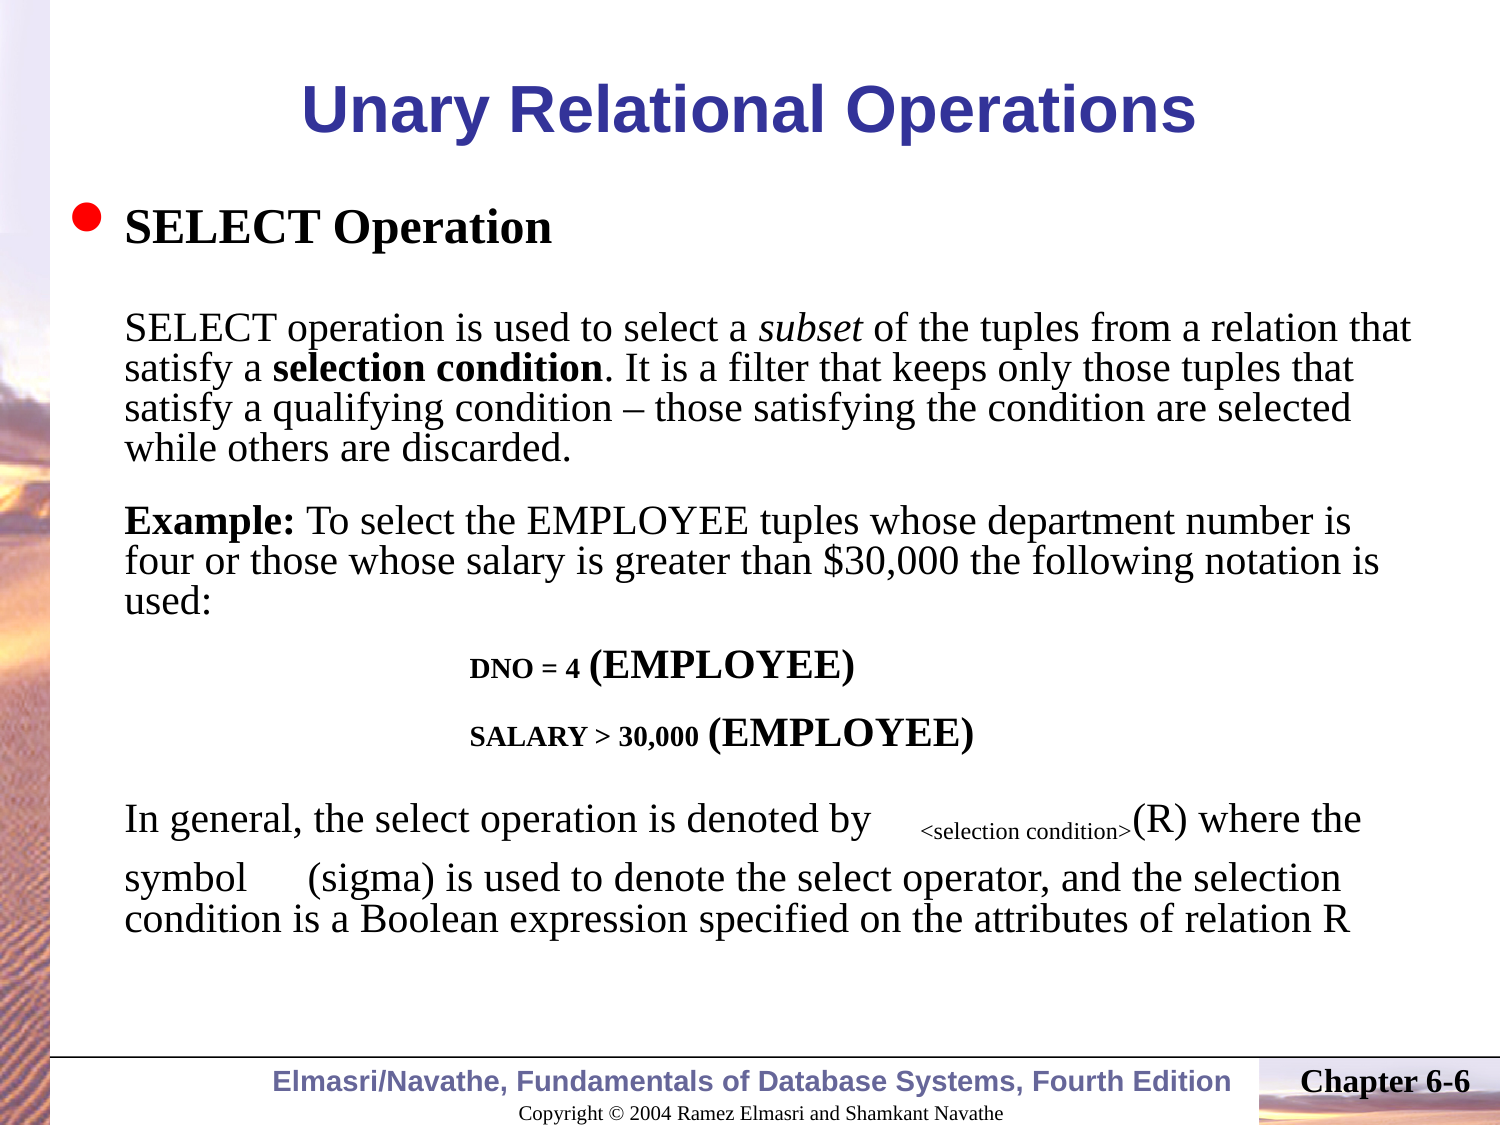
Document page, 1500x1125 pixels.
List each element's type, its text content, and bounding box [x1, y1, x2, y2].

title Unary Relational Operations [112, 42, 1388, 169]
list SELECT Operation SELECT operation is used to select a subset of the tuples from a relation that satisfy a selection condition. It is a filter that keeps only those tuples that satisfy a qualifying condition – those satisfying the condition are selected while others are discarded. Example: To select the EMPLOYEE tuples whose department number is four or those whose salary is greater than $30,000 the following notation is used: DNO = 4 (EMPLOYEE) SALARY > 30,000 (EMPLOYEE) In general, the select operation is denoted by  <selection condition>(R) where the symbol  (sigma) is used to denote the select operator, and the selection condition is a Boolean expression specified on the attributes of relation R [53, 197, 1438, 1032]
picture [1259, 1058, 1500, 1125]
slide_number Chapter 6-6 [1173, 1047, 1486, 1112]
picture [0, 0, 50, 1125]
